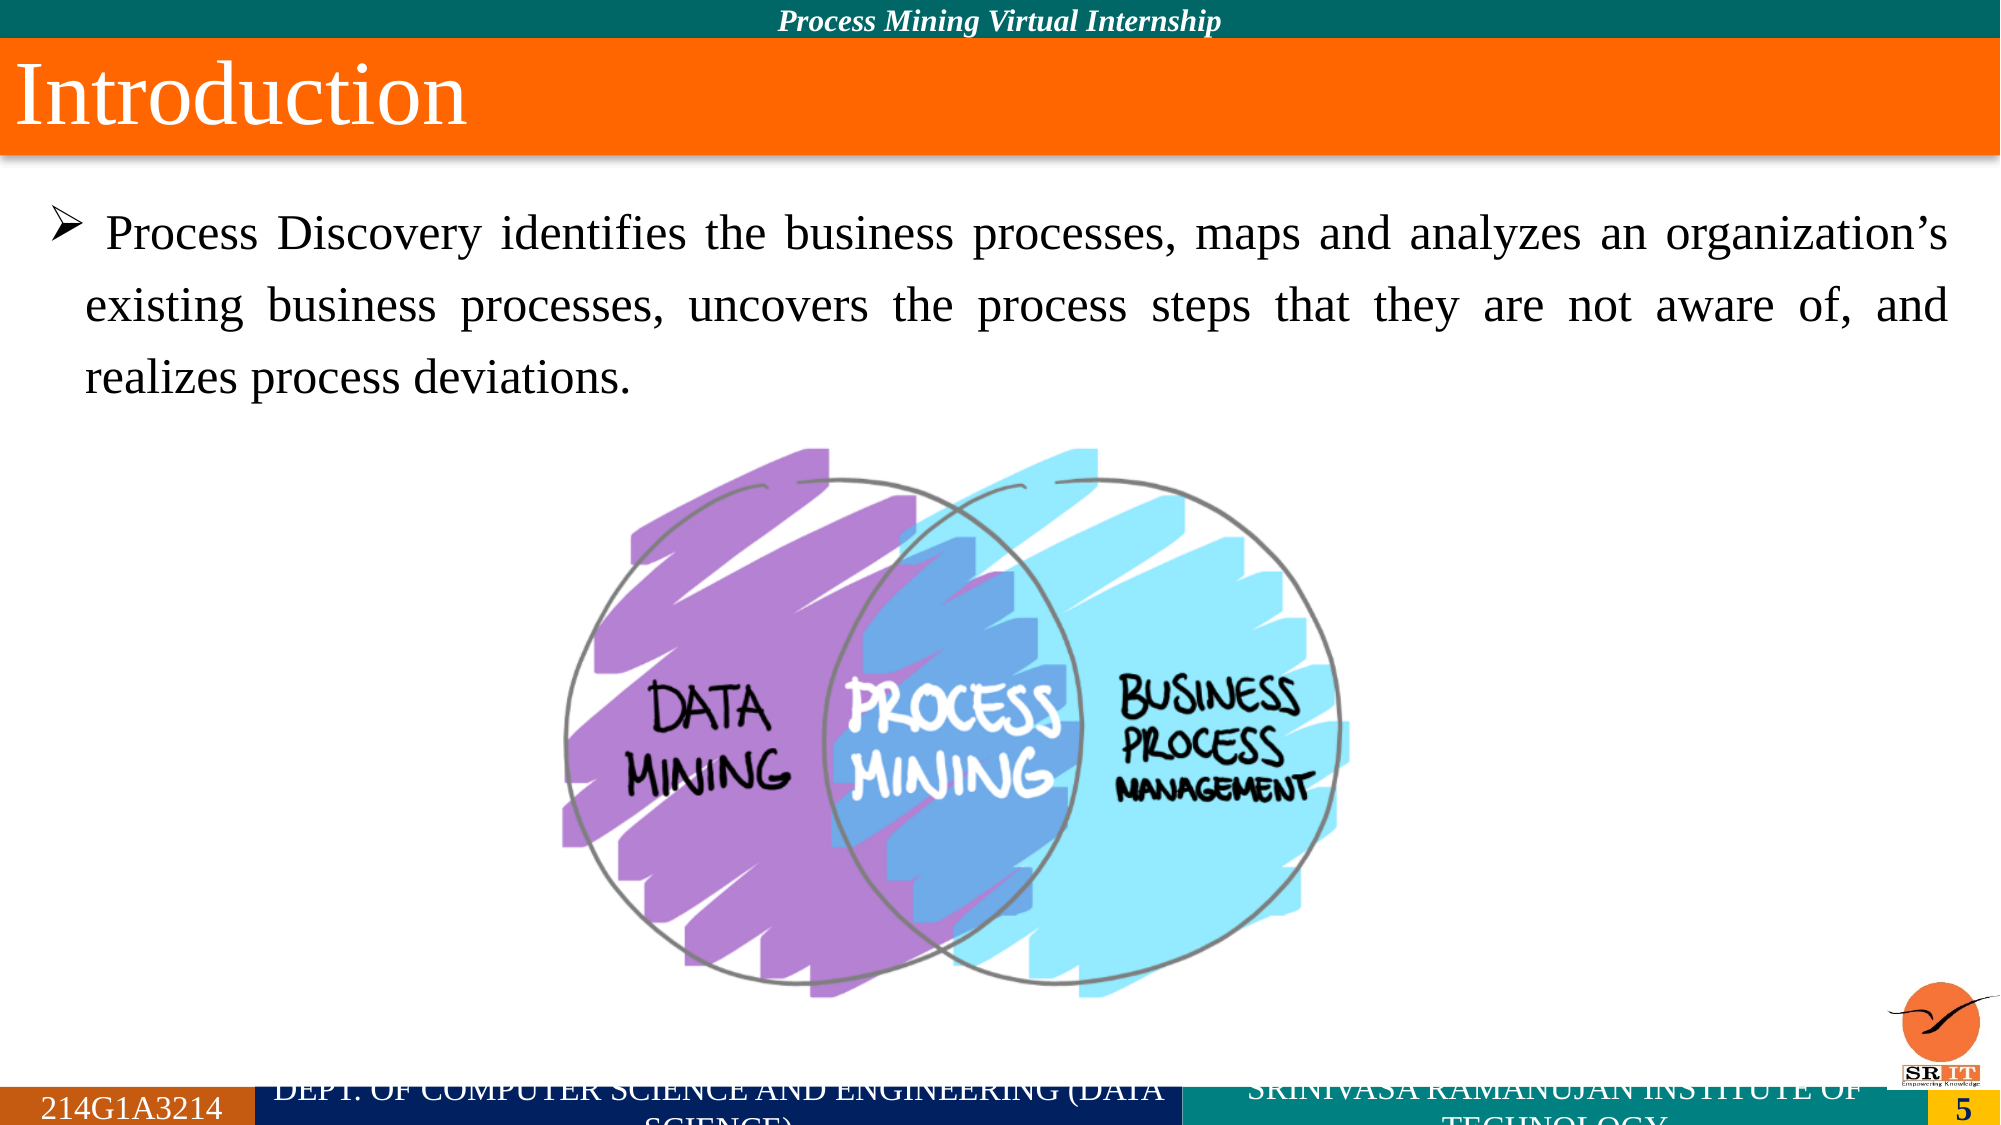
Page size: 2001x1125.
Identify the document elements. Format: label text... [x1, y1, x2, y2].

picture [487, 424, 1371, 1031]
title Introduction [0, 38, 2000, 156]
list Process Discovery identifies the business processes, maps and analyzes an organization’s existing business processes, uncovers the process steps that they are not aware of, and realizes process deviations. [32, 179, 1965, 1065]
picture [1887, 977, 2000, 1090]
